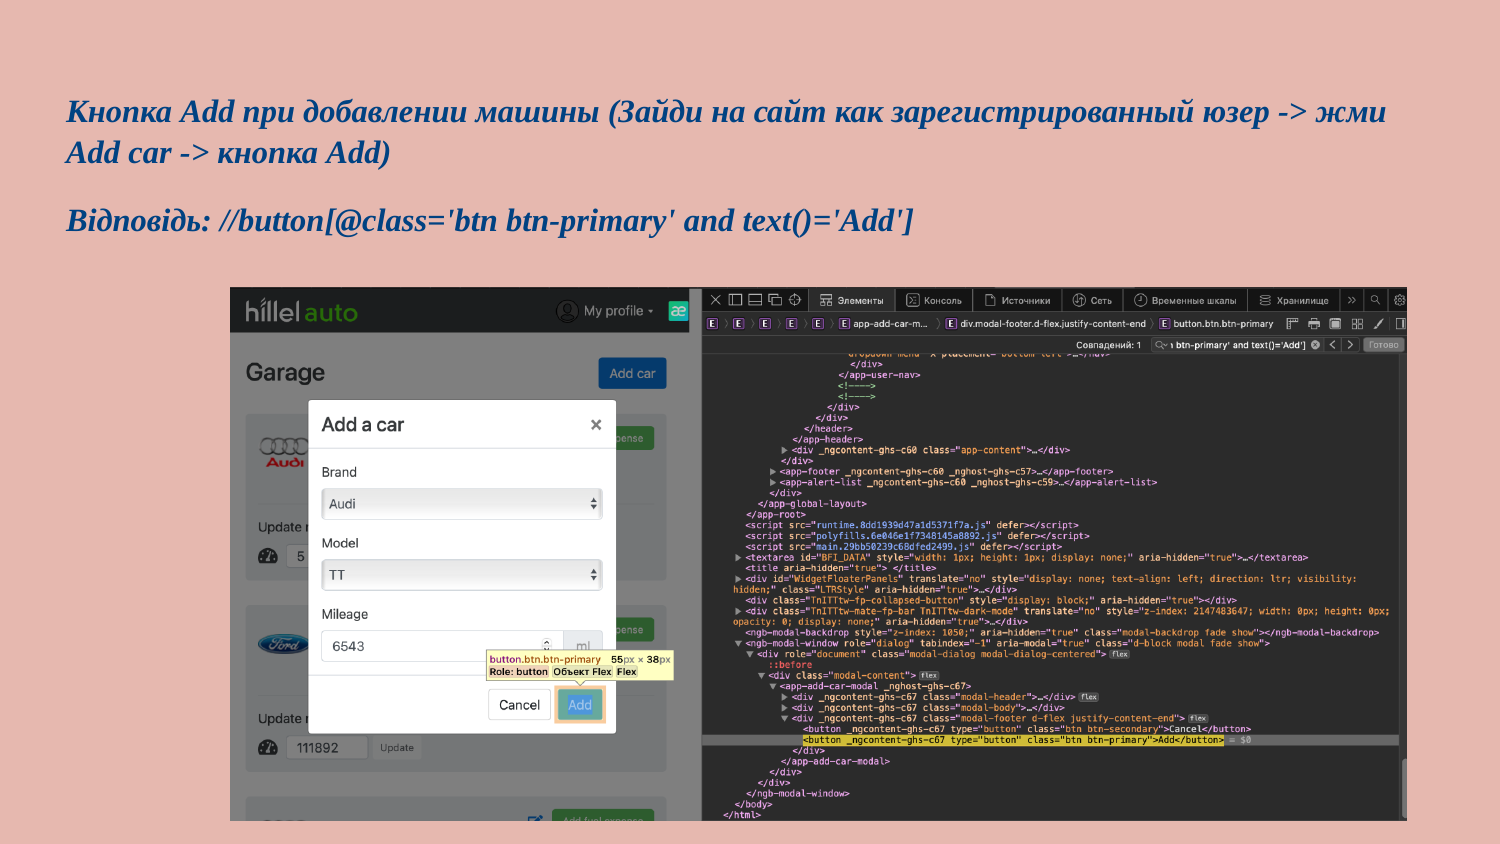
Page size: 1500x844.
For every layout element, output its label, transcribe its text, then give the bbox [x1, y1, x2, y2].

picture [229, 287, 1407, 822]
title Кнопка Add при добавлении машины (Зайди на сайт как зарегистрированный юзер -> жми Add car -> кнопка Add) Відповідь: //button[@class='btn btn-primary' and text()='Add'] [51, 72, 1449, 261]
